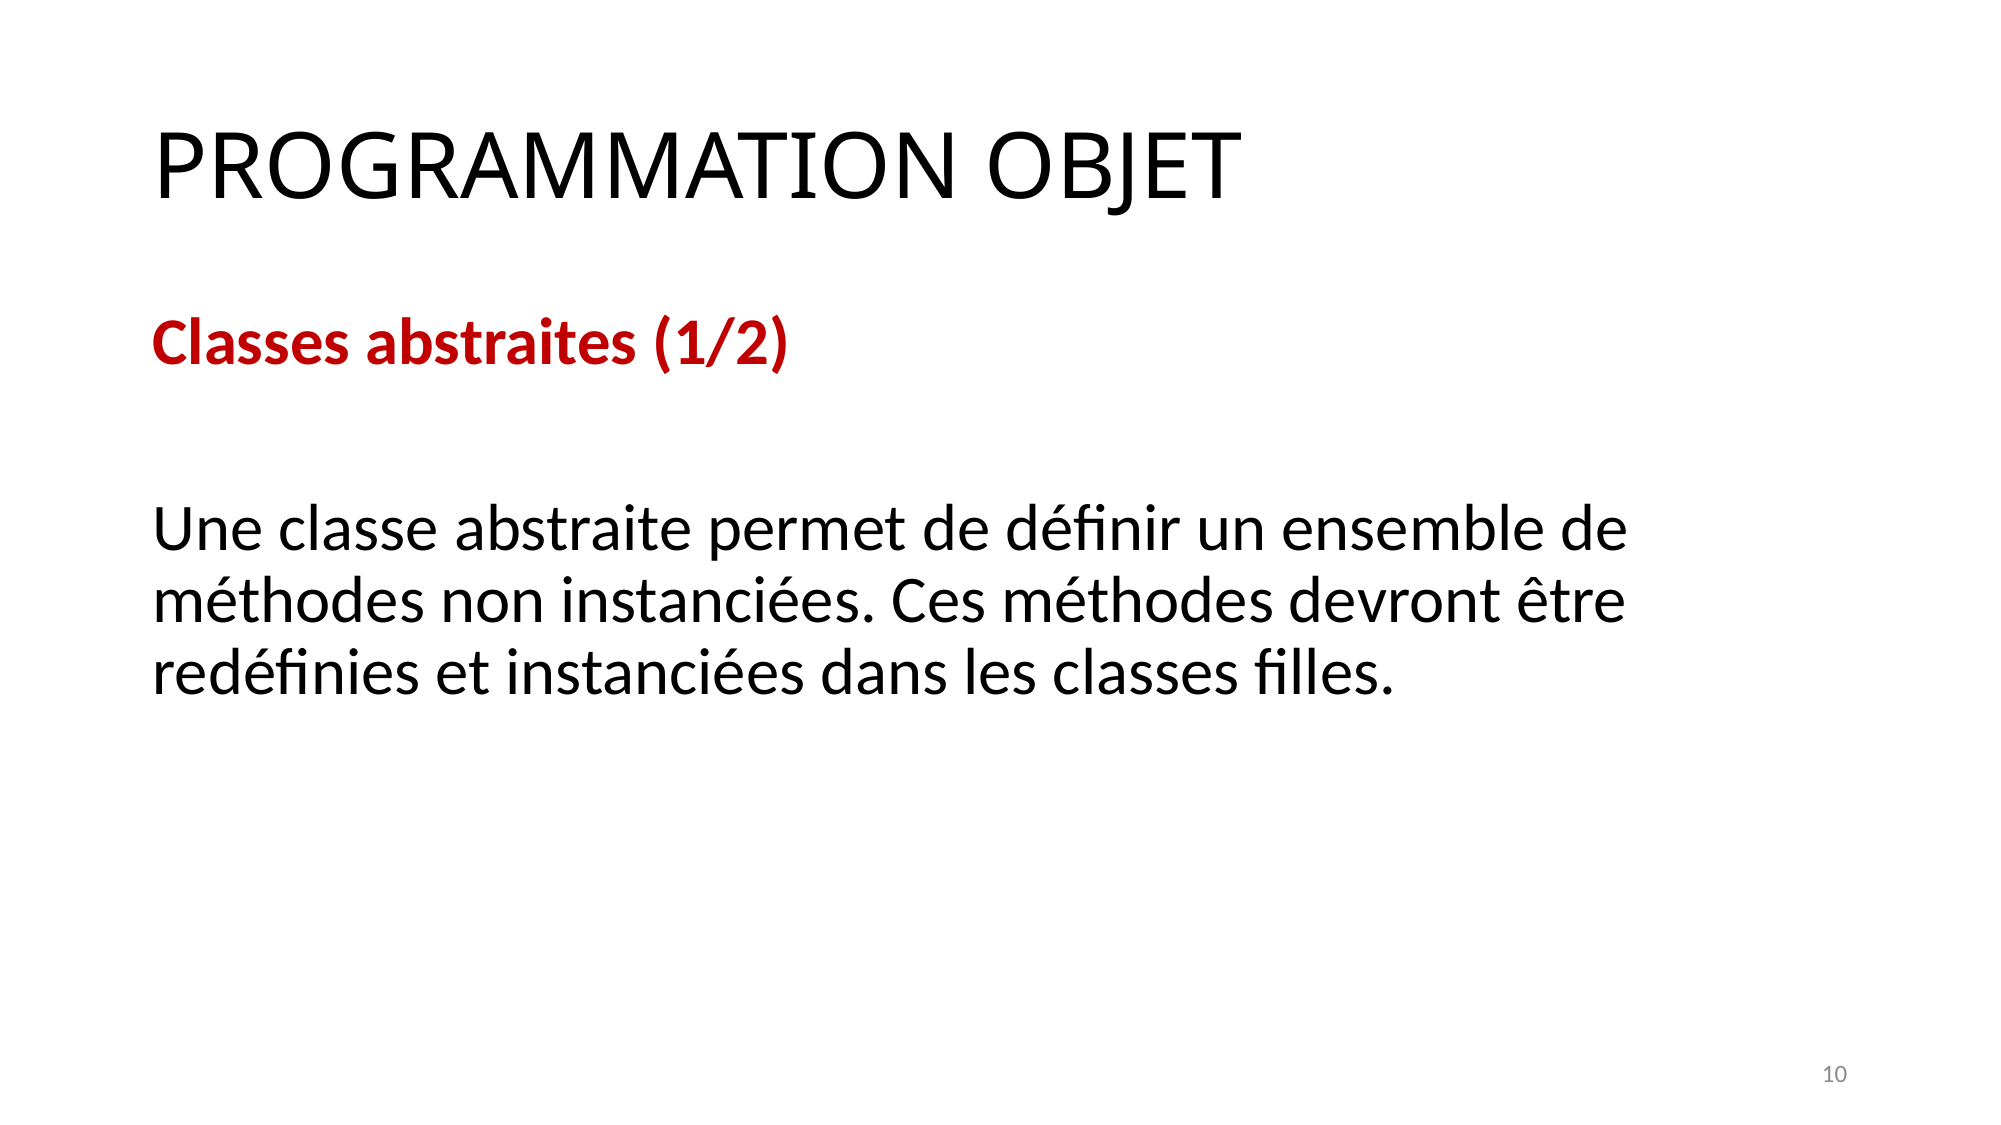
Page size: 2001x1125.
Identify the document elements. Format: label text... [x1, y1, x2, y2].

slide_number 10 [1412, 1042, 1863, 1103]
list Classes abstraites (1/2) Une classe abstraite permet de définir un ensemble de méthodes non instanciées. Ces méthodes devront être redéfinies et instanciées dans les classes filles. [137, 299, 1863, 1014]
title PROGRAMMATION OBJET [137, 59, 1863, 278]
